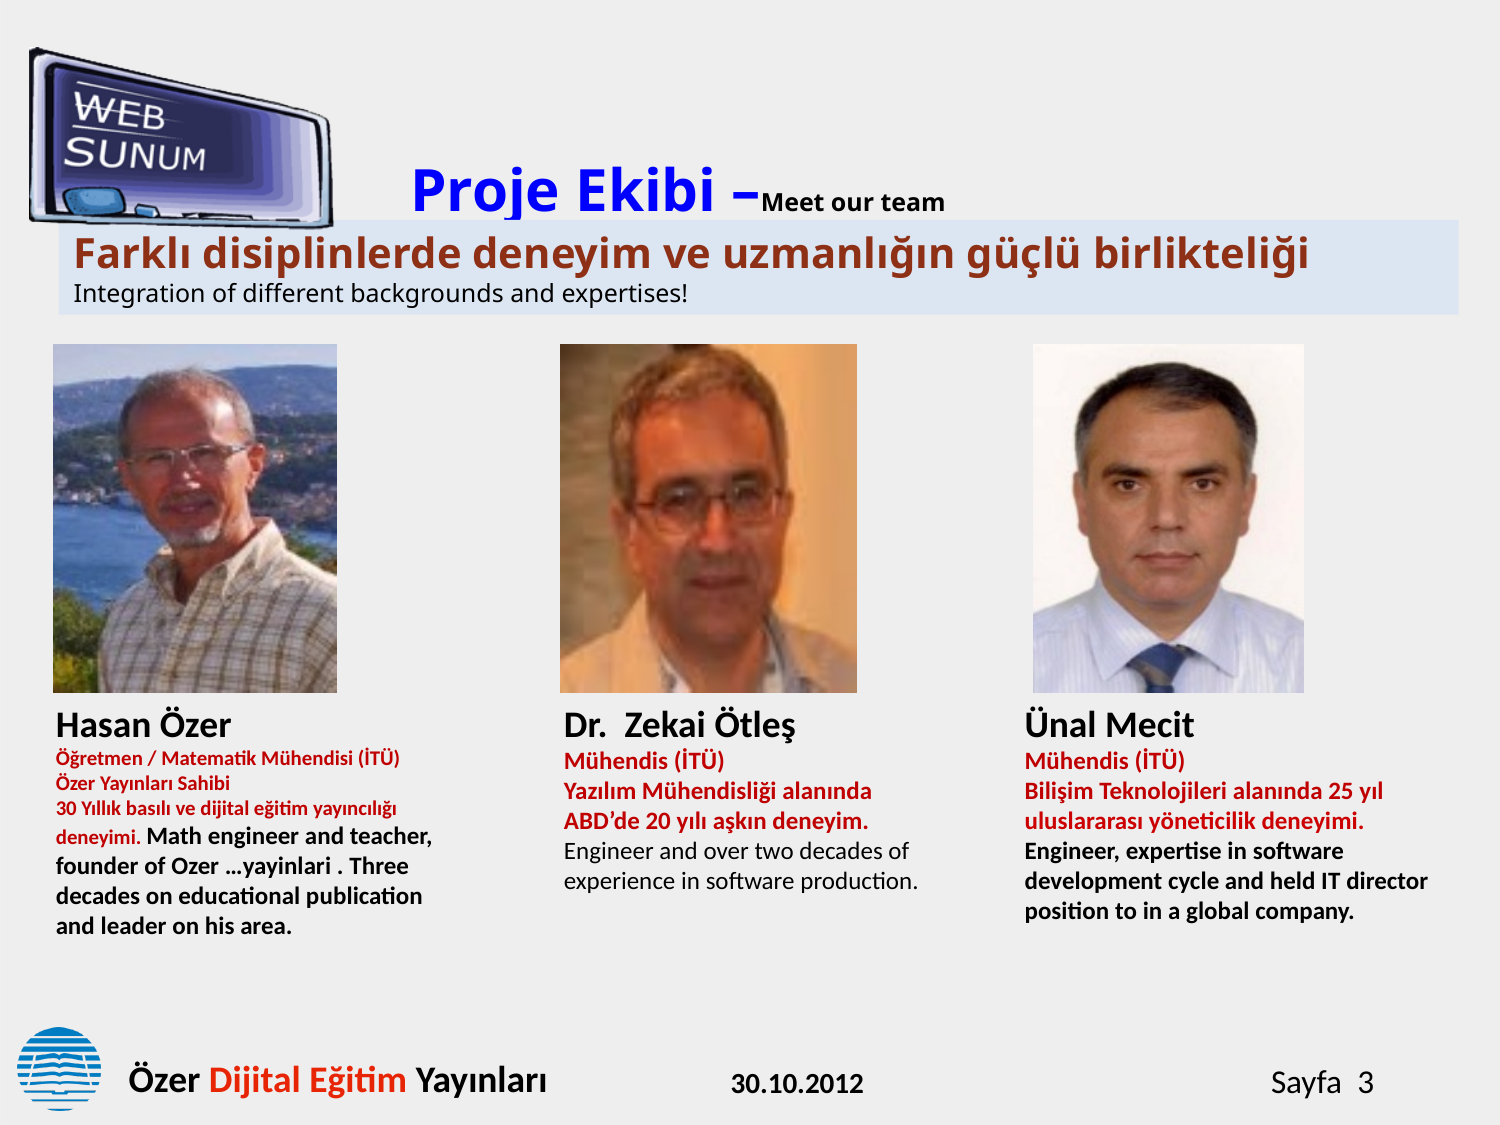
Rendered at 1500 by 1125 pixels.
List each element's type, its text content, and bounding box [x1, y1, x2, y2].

text_box Ünal Mecit Mühendis (İTÜ) Bilişim Teknolojileri alanında 25 yıl uluslararası yöneticilik deneyimi. Engineer, expertise in software development cycle and held IT director position to in a global company. [1009, 692, 1483, 932]
picture [0, 0, 1500, 1125]
text_box Proje Ekibi –Meet our team [395, 145, 1223, 219]
text_box Hasan Özer Öğretmen / Matematik Mühendisi (İTÜ) Özer Yayınları Sahibi 30 Yıllık basılı ve dijital eğitim yayıncılığı deneyimi. Math engineer and teacher, founder of Ozer …yayinlari . Three decades on educational publication and leader on his area. [41, 692, 479, 1007]
text_box Dr. Zekai Ötleş Mühendis (İTÜ) Yazılım Mühendisliği alanında ABD’de 20 yılı aşkın deneyim. Engineer and over two decades of experience in software production. [549, 692, 975, 902]
text_box Farklı disiplinlerde deneyim ve uzmanlığın güçlü birlikteliği Integration of different backgrounds and expertises! [58, 219, 1459, 315]
